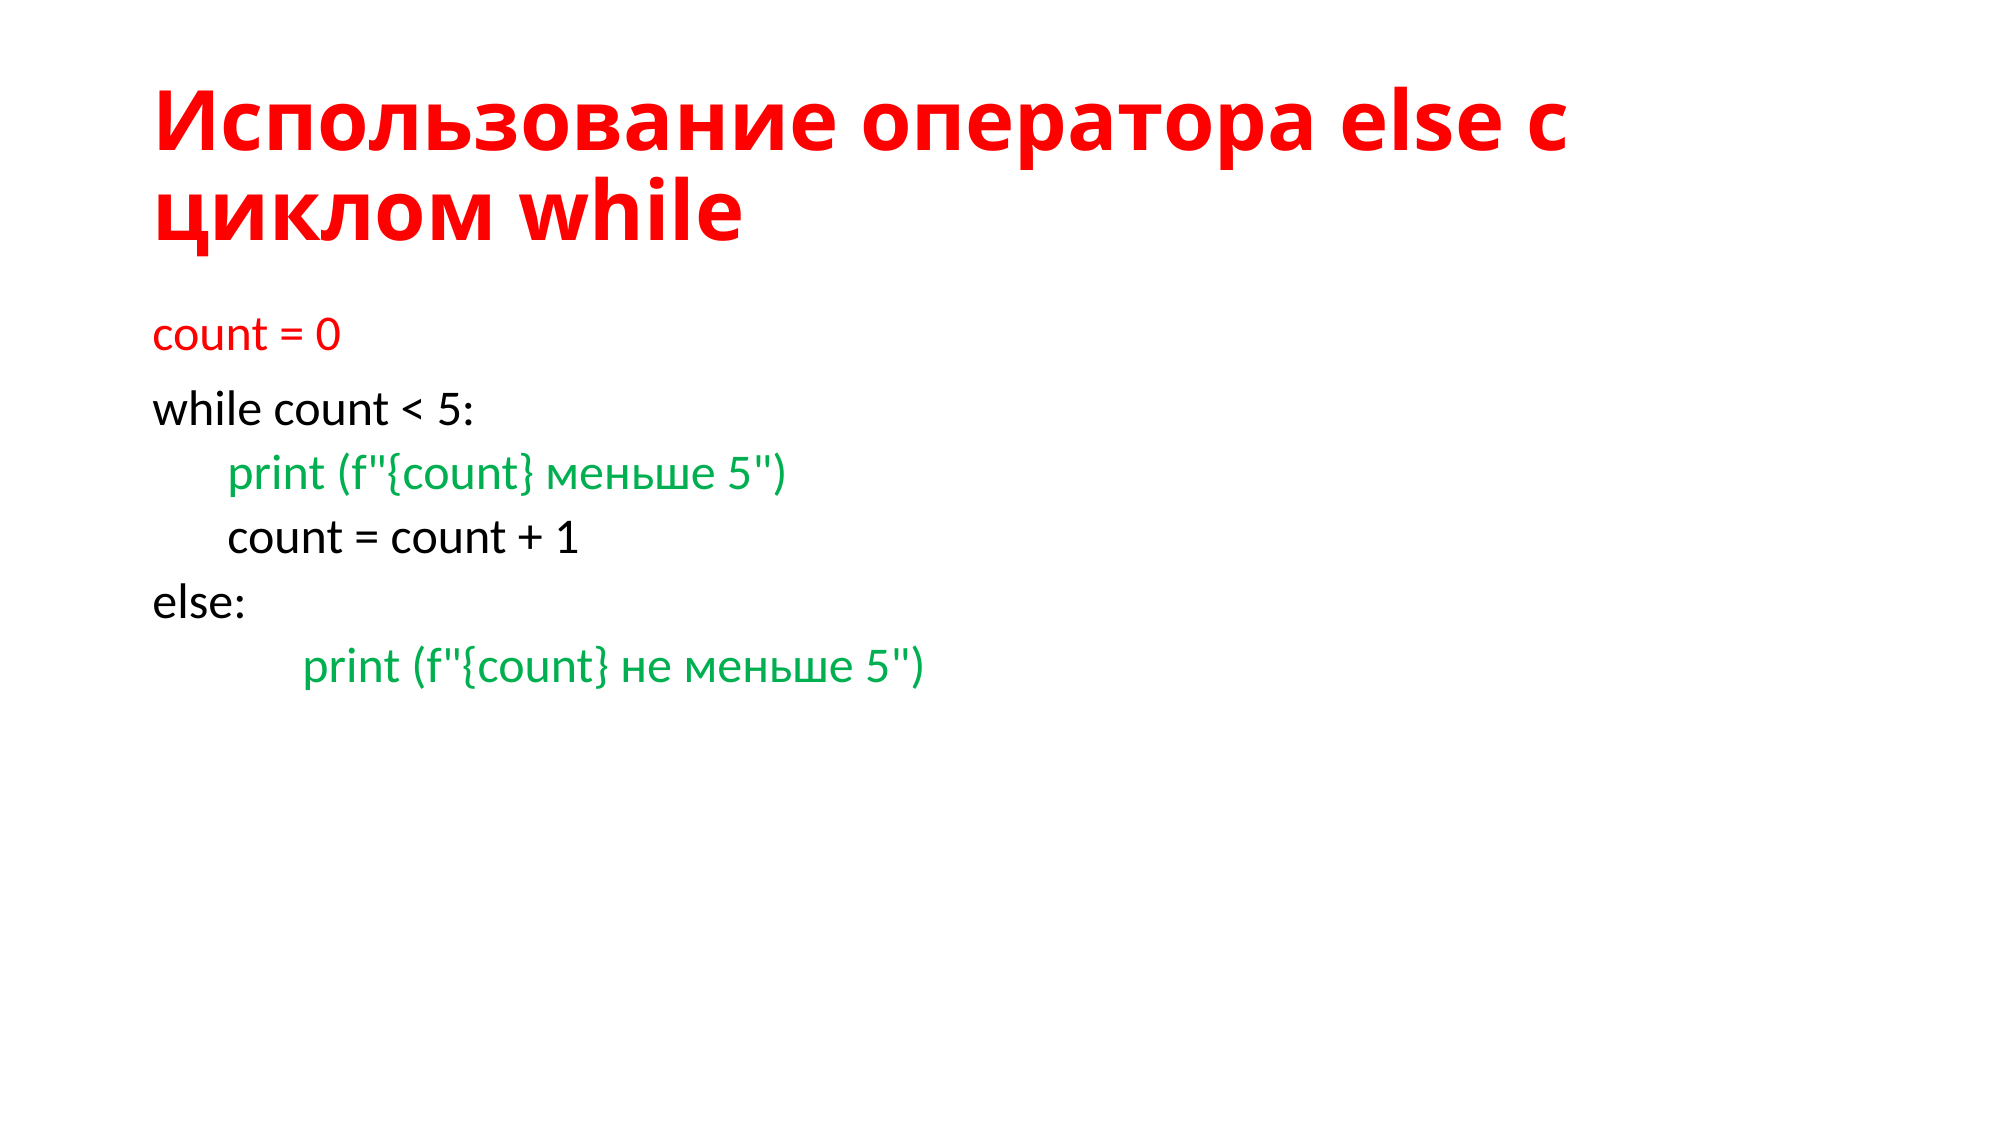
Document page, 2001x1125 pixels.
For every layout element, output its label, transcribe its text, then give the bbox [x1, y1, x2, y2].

list count = 0 while count < 5: print (f"{count} меньше 5") count = count + 1 else: print (f"{count} не меньше 5") [137, 299, 1863, 1014]
title Использование оператора else с циклом while [137, 59, 1863, 278]
